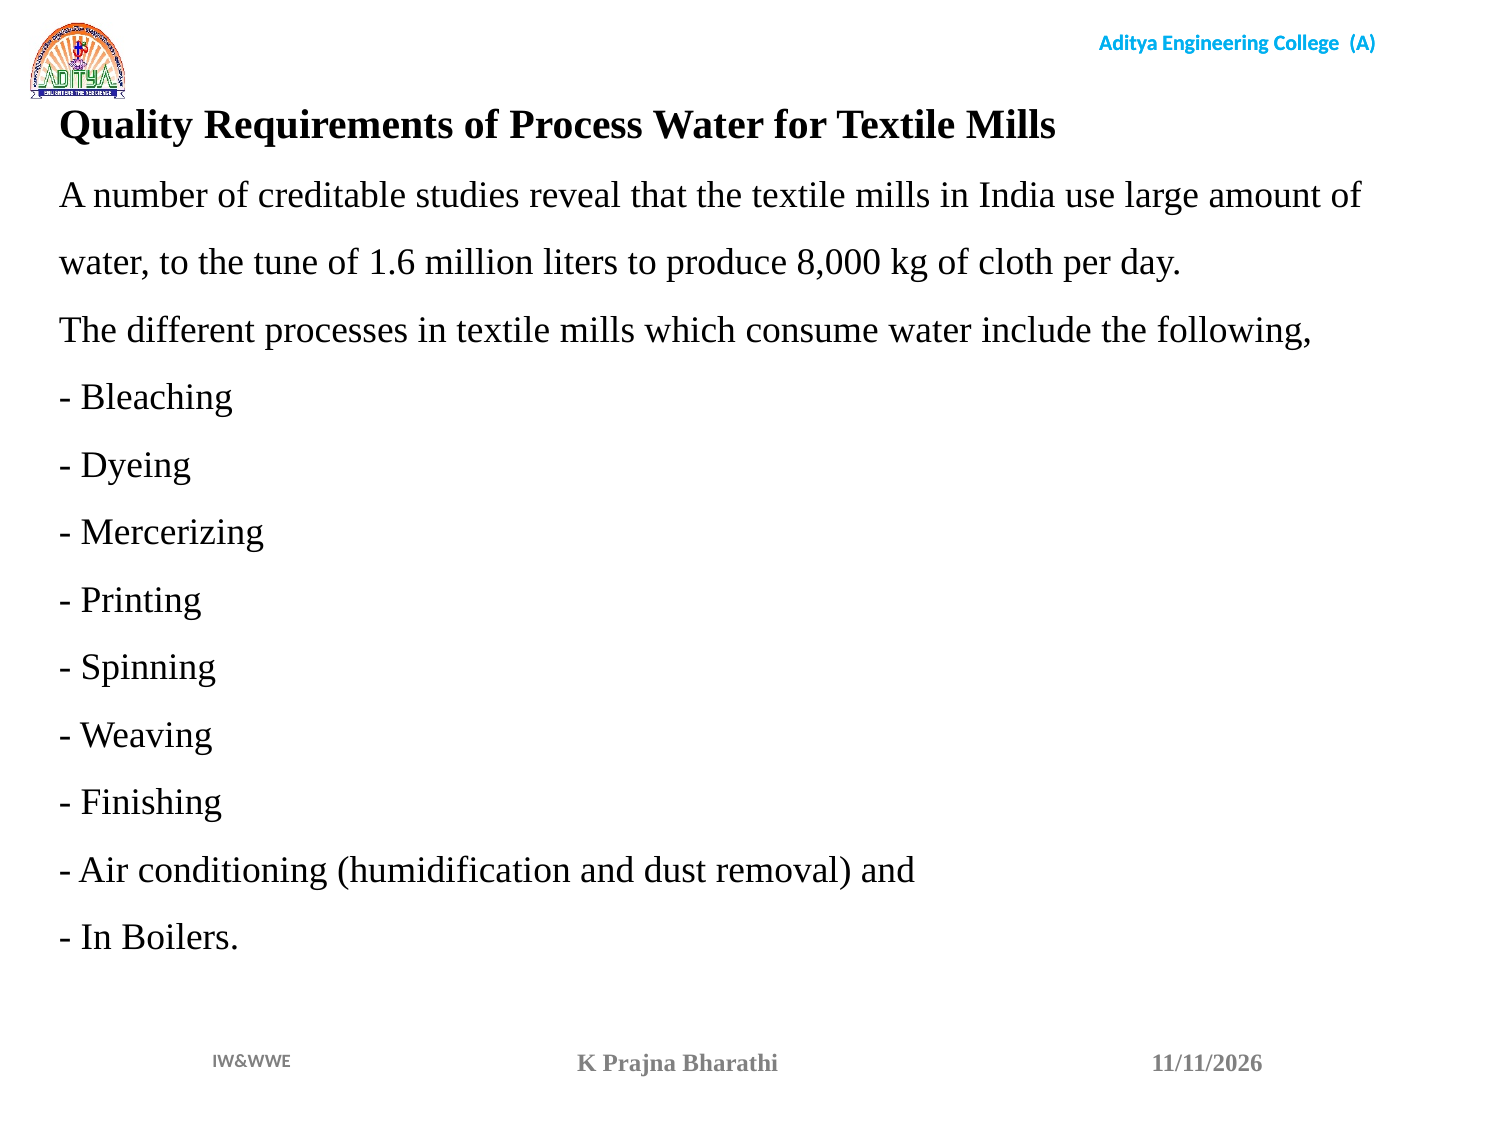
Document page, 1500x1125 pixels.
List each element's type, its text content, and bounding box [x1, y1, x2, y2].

picture [29, 22, 126, 99]
text_box Quality Requirements of Process Water for Textile Mills A number of creditable studies reveal that the textile mills in India use large amount of water, to the tune of 1.6 million liters to produce 8,000 kg of cloth per day. The different processes in textile mills which consume water include the following, - Bleaching - Dyeing - Mercerizing - Printing - Spinning - Weaving - Finishing - Air conditioning (humidification and dust removal) and - In Boilers. [44, 89, 1435, 1125]
